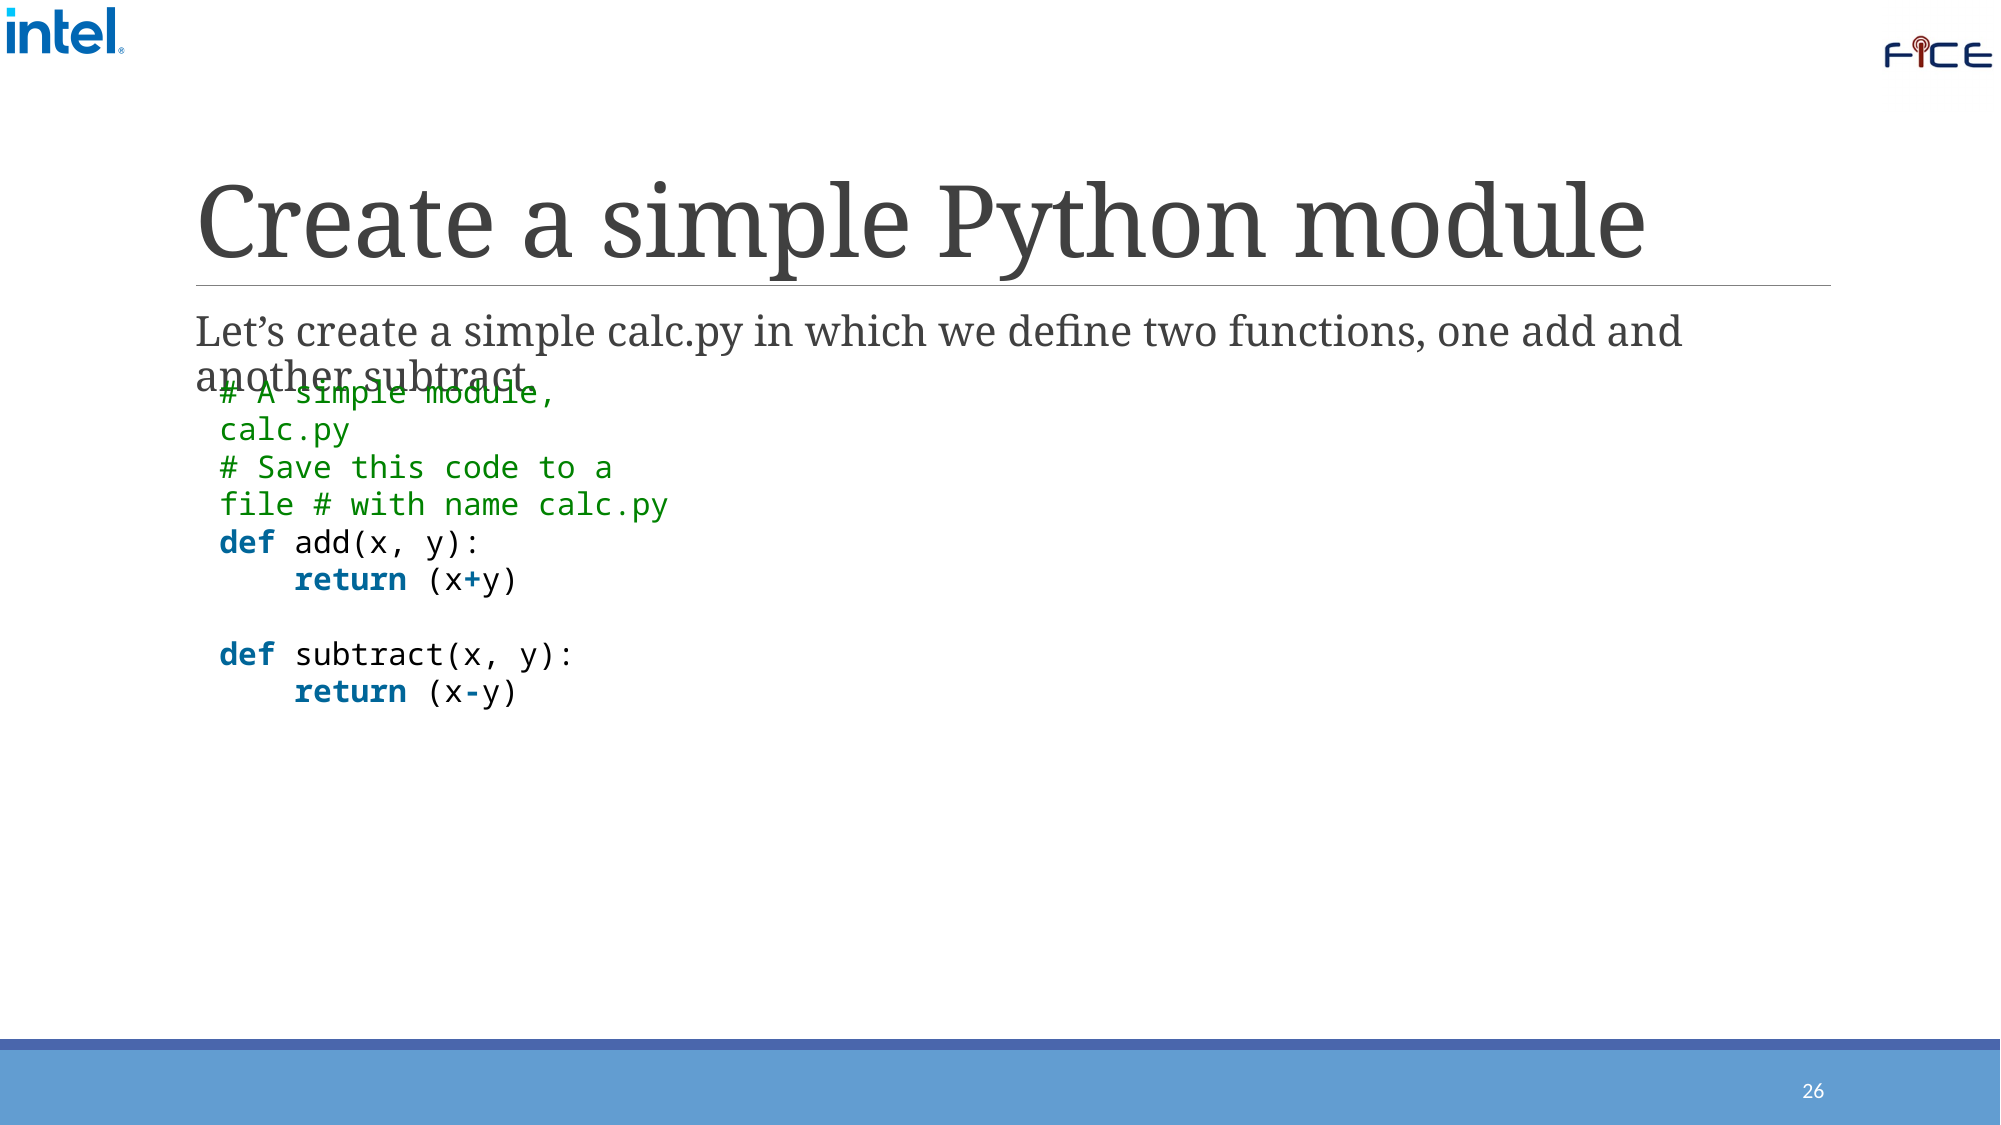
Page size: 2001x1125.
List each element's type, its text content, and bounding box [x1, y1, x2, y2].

list Let’s create a simple calc.py in which we define two functions, one add and another subtract. [180, 302, 1830, 963]
title Create a simple Python module [180, 47, 1830, 285]
picture [1882, 0, 1994, 112]
text_box # A simple module, calc.py # Save this code to a file # with name calc.py def add(x, y): return (x+y) def subtract(x, y): return (x-y) [219, 372, 698, 710]
picture [6, 6, 125, 55]
slide_number 26 [1624, 1059, 1840, 1120]
